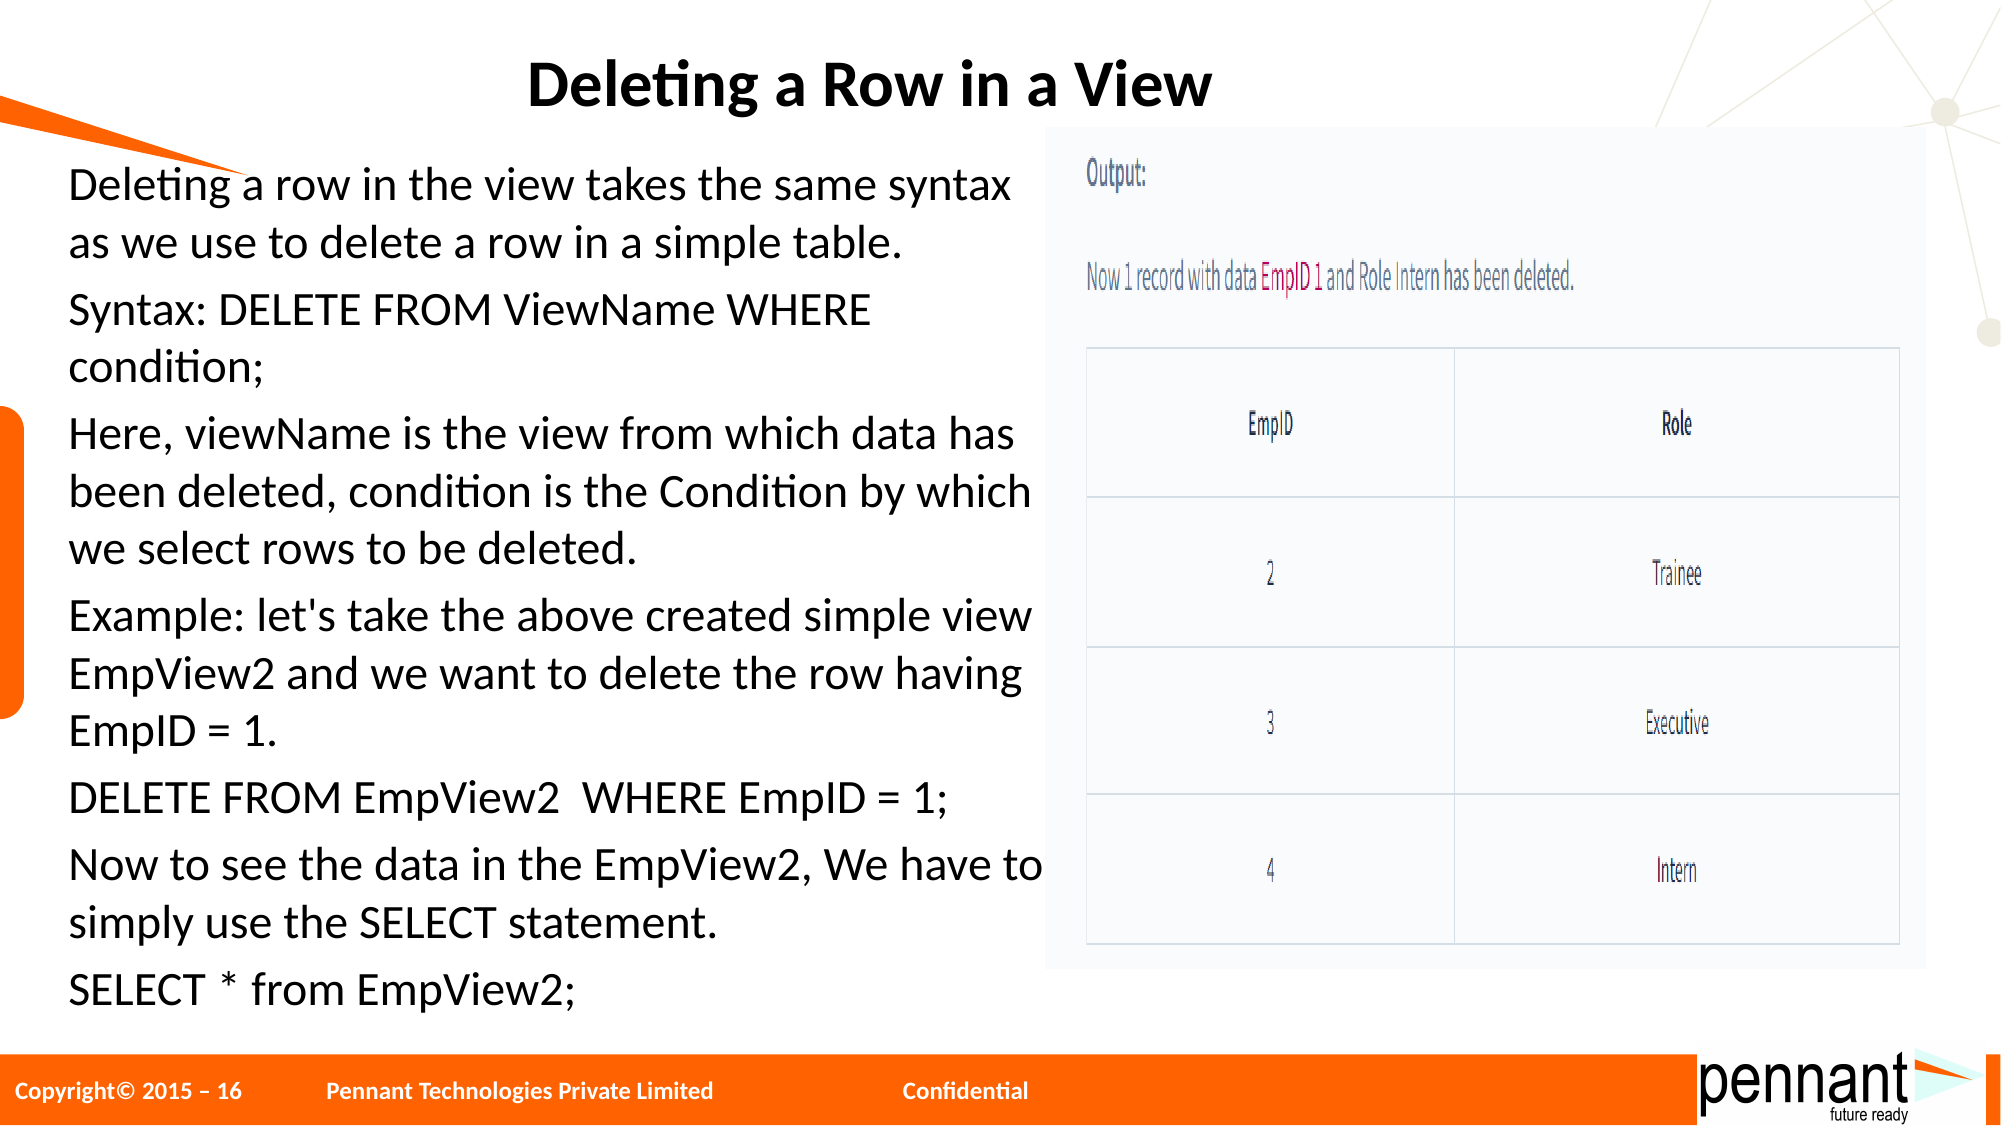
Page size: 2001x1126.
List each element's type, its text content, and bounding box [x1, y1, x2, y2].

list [1045, 127, 1927, 970]
list Deleting a row in the view takes the same syntax as we use to delete a row in a simple table. Syntax: DELETE FROM ViewName WHERE condition; Here, viewName is the view from which data has been deleted, condition is the Condition by which we select rows to be deleted. Example: let's take the above created simple view EmpView2 and we want to delete the row having EmpID = 1. DELETE FROM EmpView2 WHERE EmpID = 1; Now to see the data in the EmpView2, We have to simply use the SELECT statement. SELECT * from EmpView2; [53, 145, 1073, 1006]
picture [1697, 1040, 1986, 1126]
title Deleting a Row in a View [99, 44, 1642, 128]
